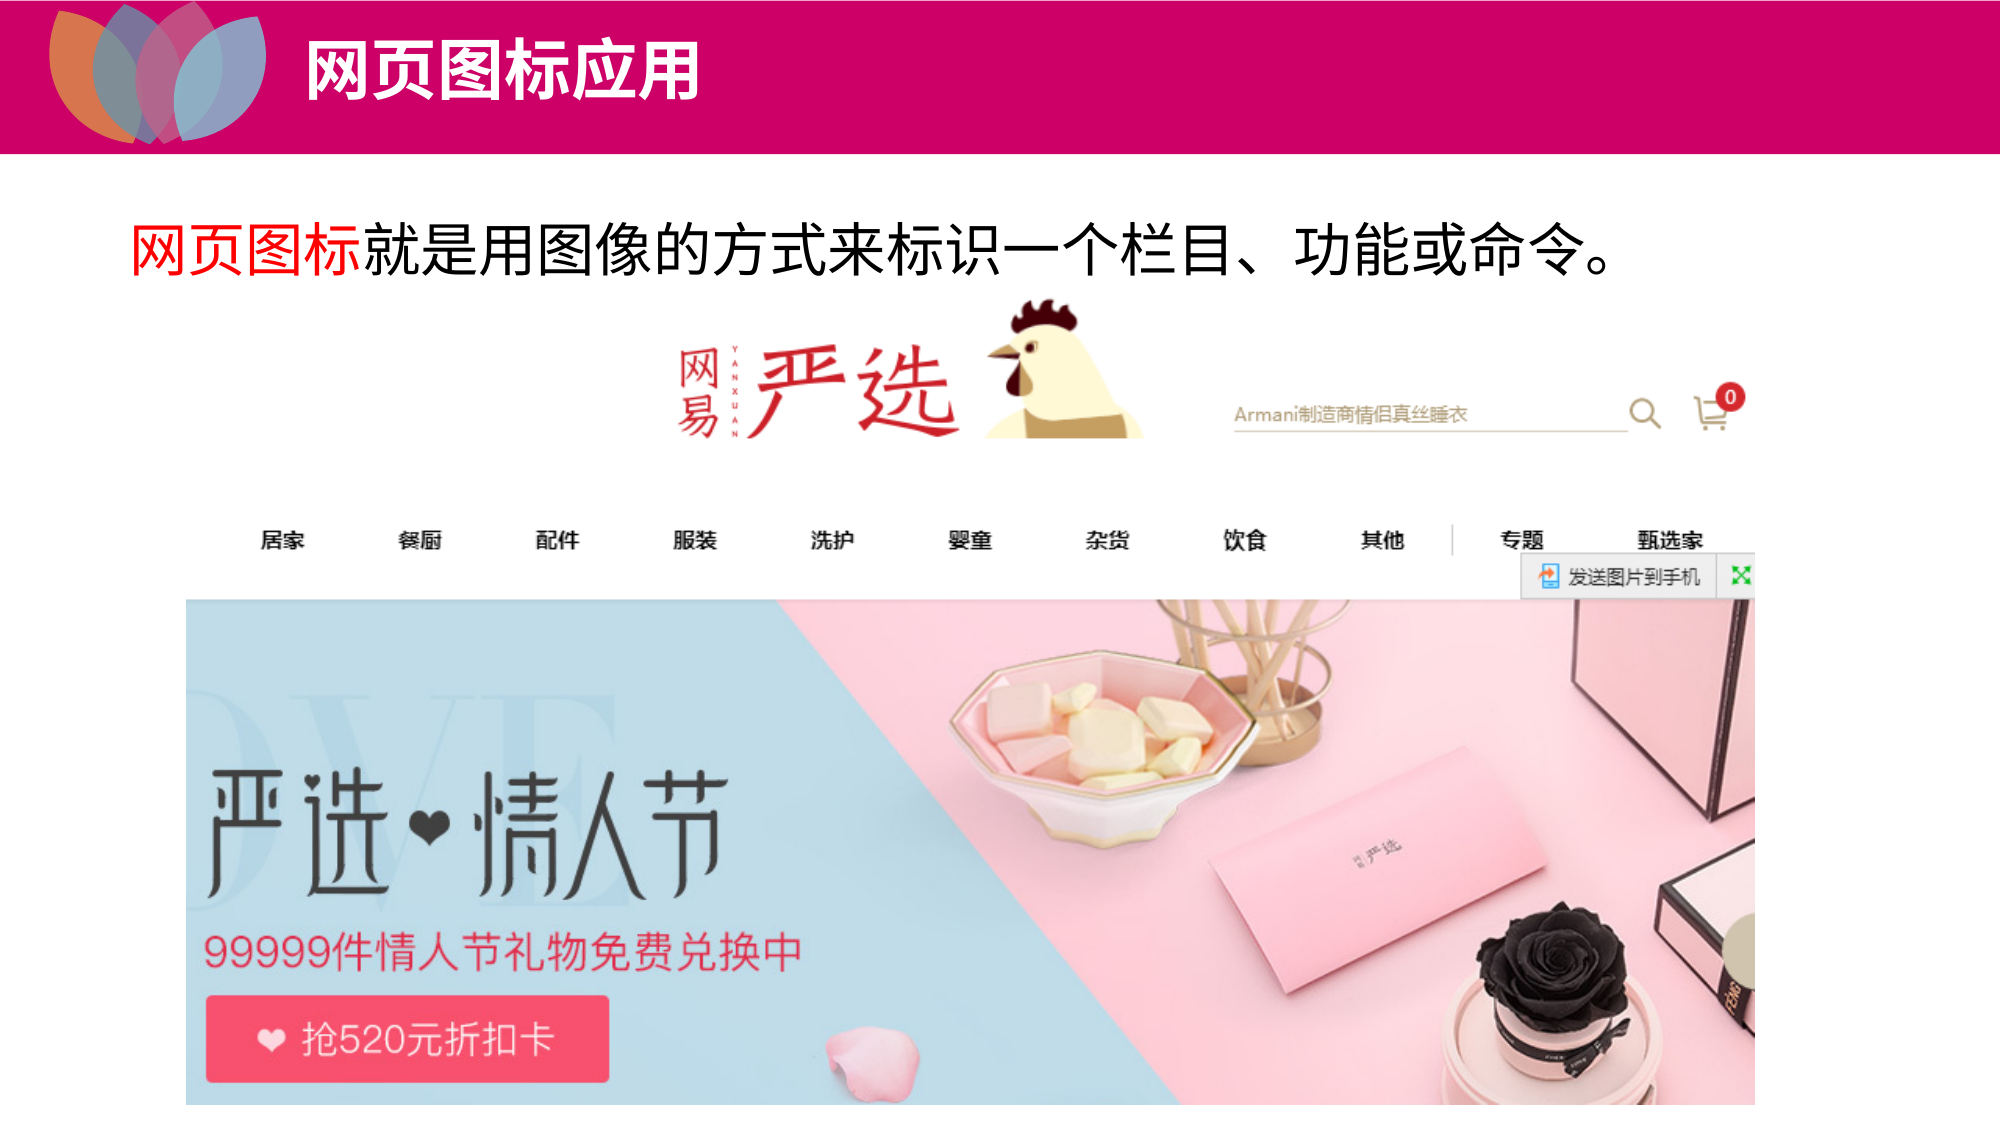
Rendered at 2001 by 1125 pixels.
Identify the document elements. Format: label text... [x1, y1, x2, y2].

picture [186, 290, 1755, 1105]
text_box 网页图标就是用图像的方式来标识一个栏目、功能或命令。 [114, 184, 1827, 894]
text_box 网页图标应用 [289, 20, 1473, 116]
